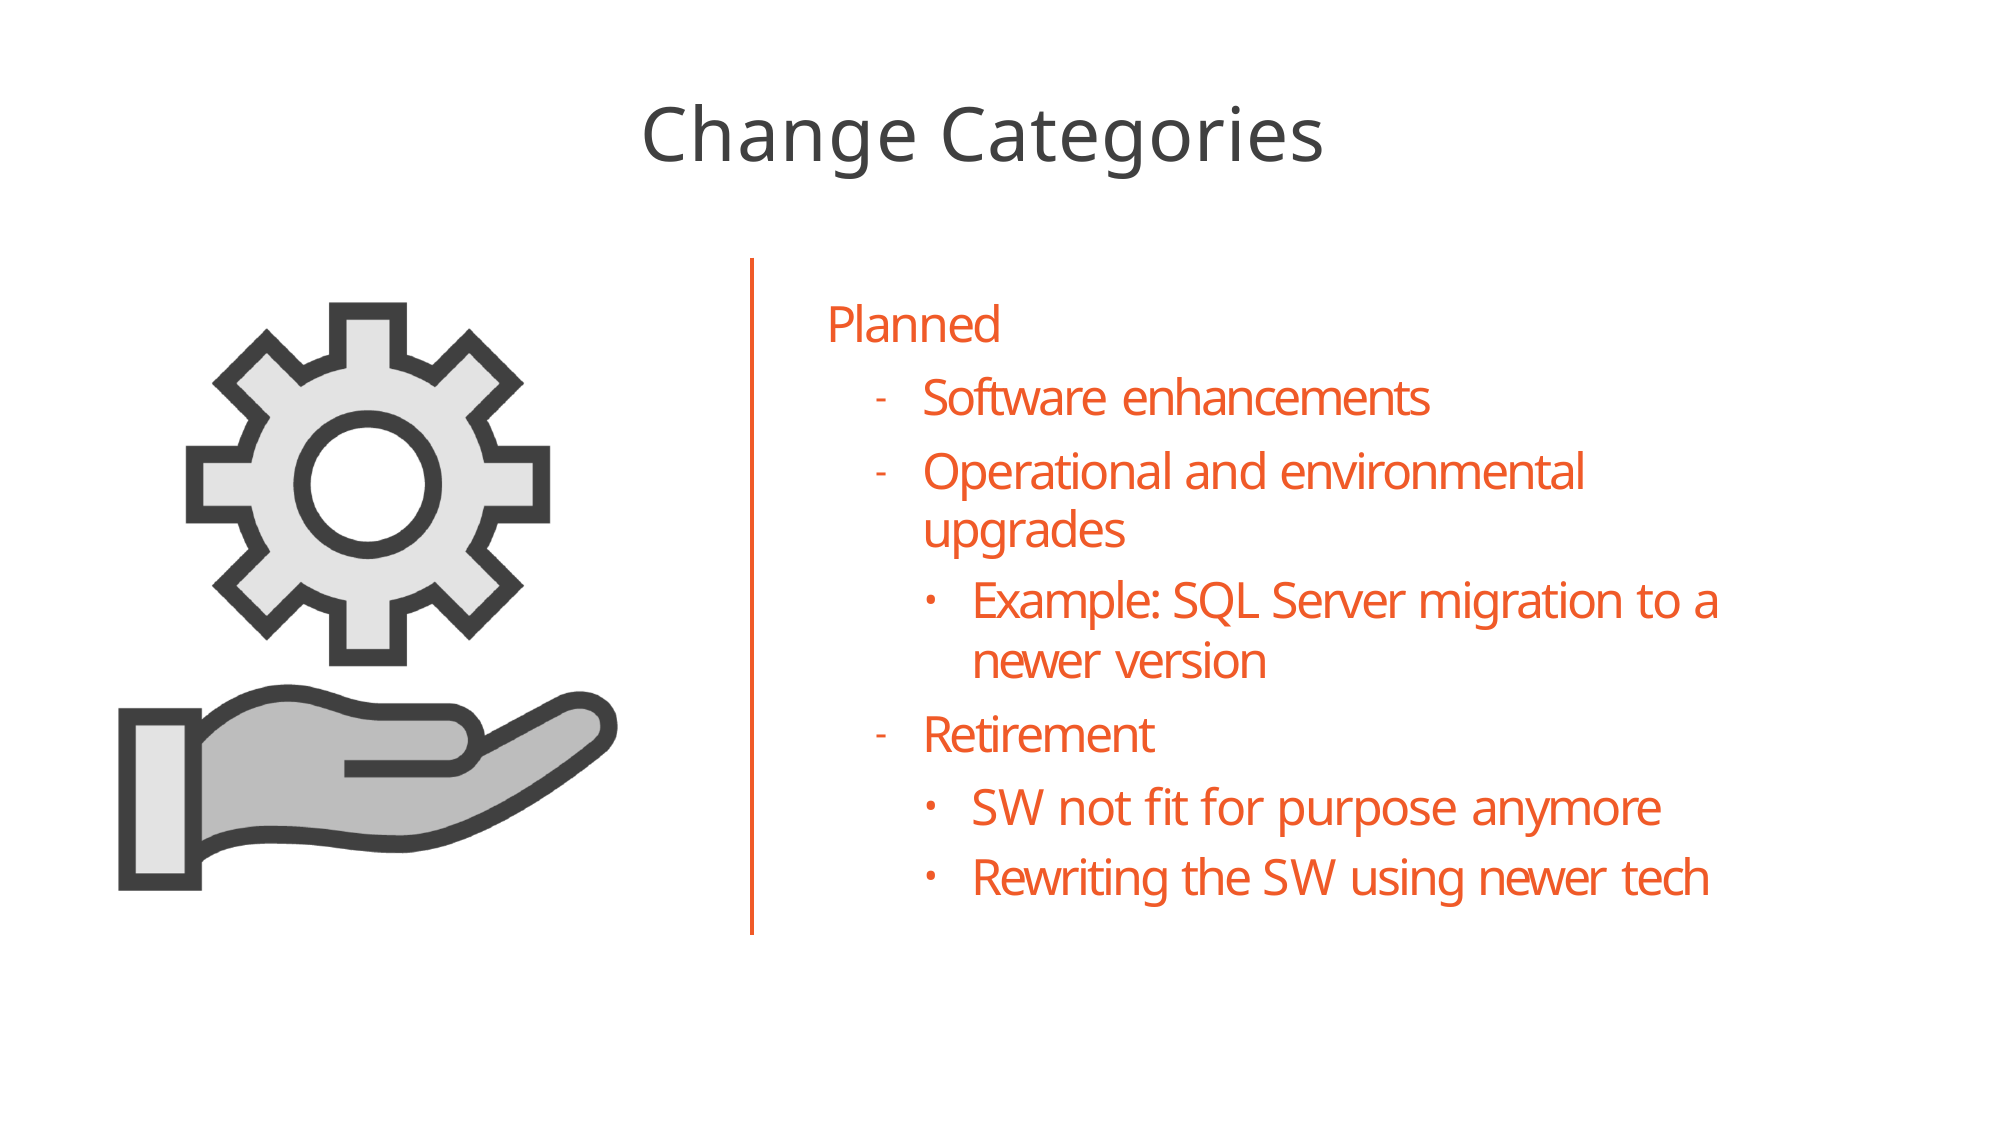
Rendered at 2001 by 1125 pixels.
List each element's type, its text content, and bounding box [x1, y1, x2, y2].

text_box [113, 297, 623, 896]
title Change Categories [638, 83, 1347, 274]
text_box Planned Software enhancements Operational and environmental upgrades Example: SQL Server migration to a newer version Retirement SW not fit for purpose anymore Rewriting the SW using newer tech [824, 277, 1860, 906]
